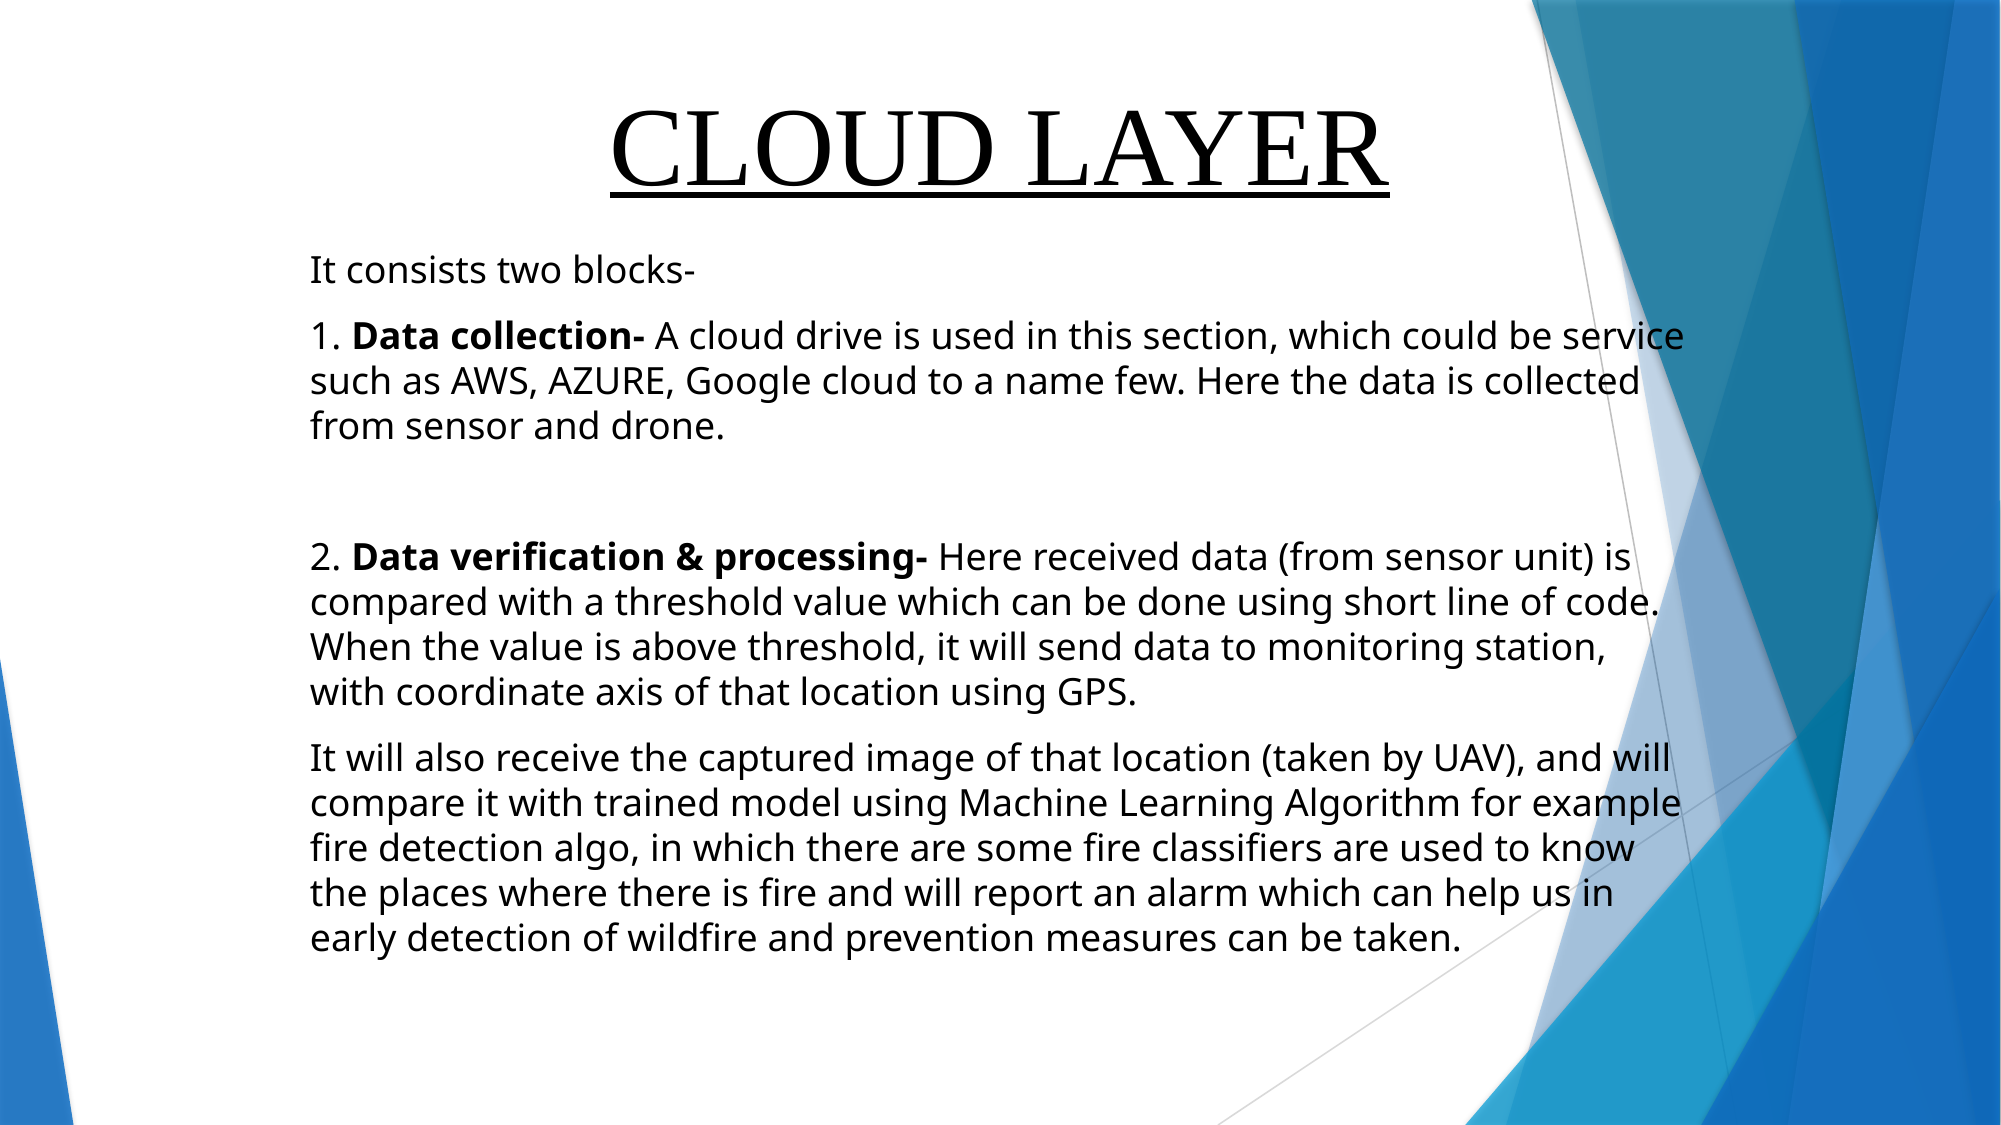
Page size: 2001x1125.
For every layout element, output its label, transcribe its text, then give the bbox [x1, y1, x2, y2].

title CLOUD LAYER [294, 65, 1706, 238]
list It consists two blocks- 1. Data collection- A cloud drive is used in this section, which could be service such as AWS, AZURE, Google cloud to a name few. Here the data is collected from sensor and drone. 2. Data verification & processing- Here received data (from sensor unit) is compared with a threshold value which can be done using short line of code. When the value is above threshold, it will send data to monitoring station, with coordinate axis of that location using GPS. It will also receive the captured image of that location (taken by UAV), and will compare it with trained model using Machine Learning Algorithm for example fire detection algo, in which there are some fire classifiers are used to know the places where there is fire and will report an alarm which can help us in early detection of wildfire and prevention measures can be taken. [294, 238, 1706, 963]
